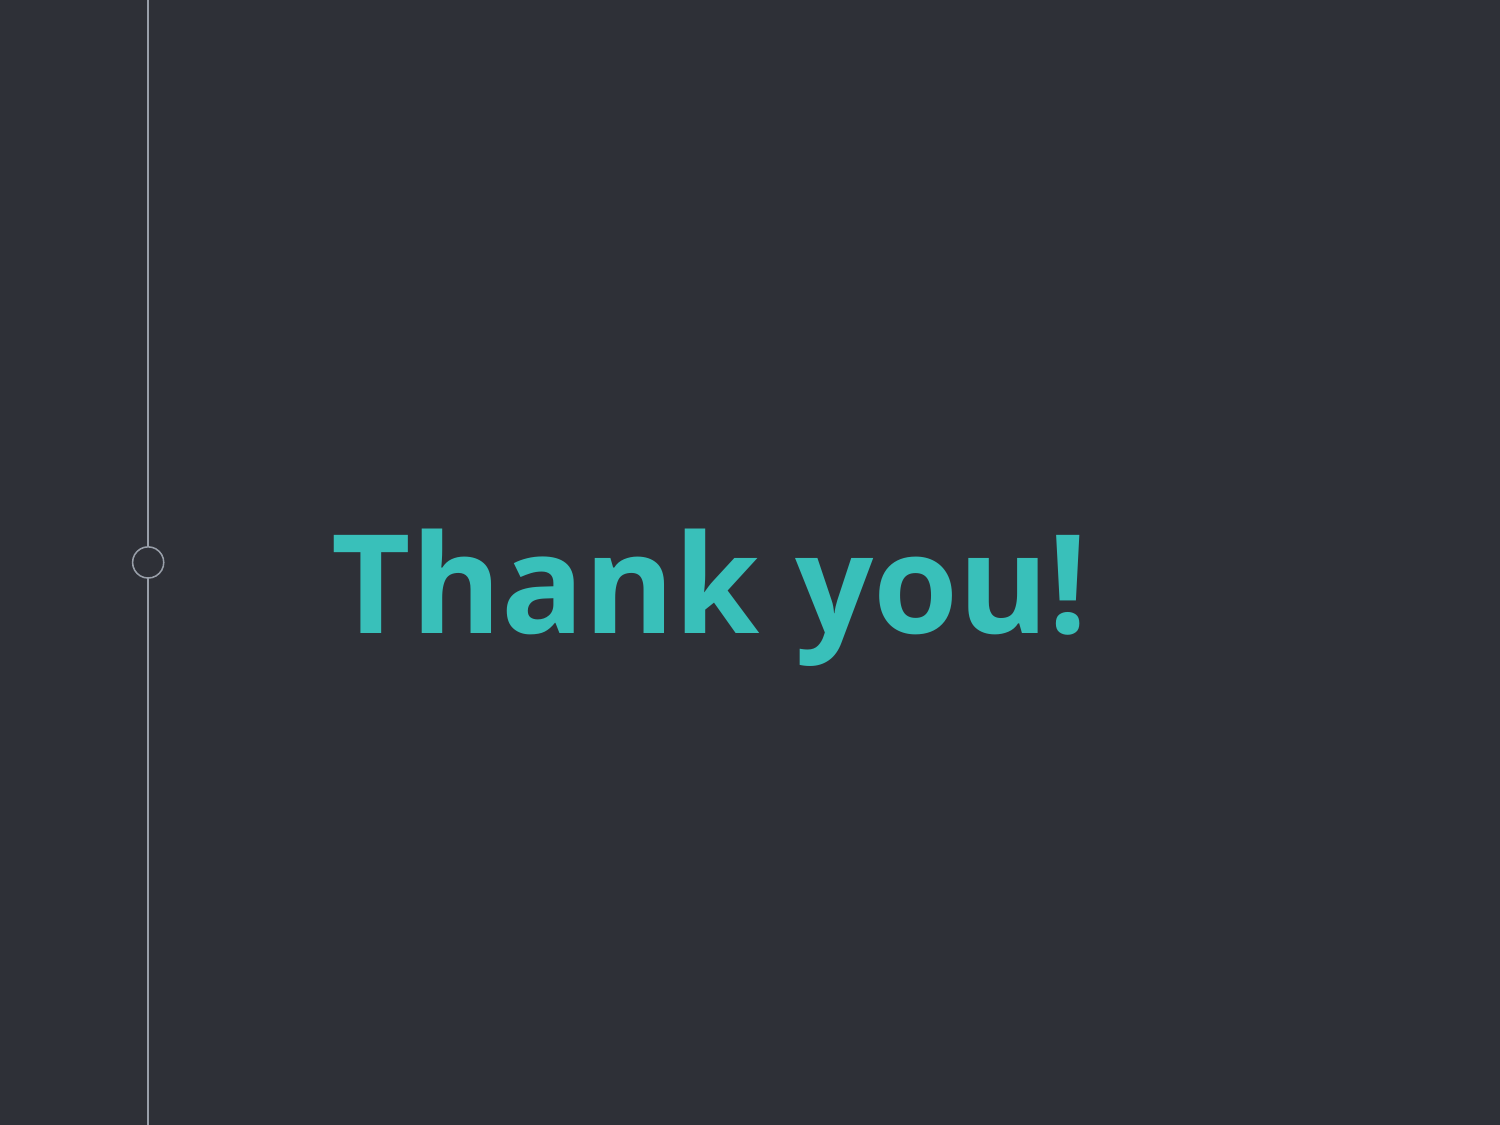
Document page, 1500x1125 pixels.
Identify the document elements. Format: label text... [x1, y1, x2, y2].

title Thank you! [147, 225, 1273, 933]
